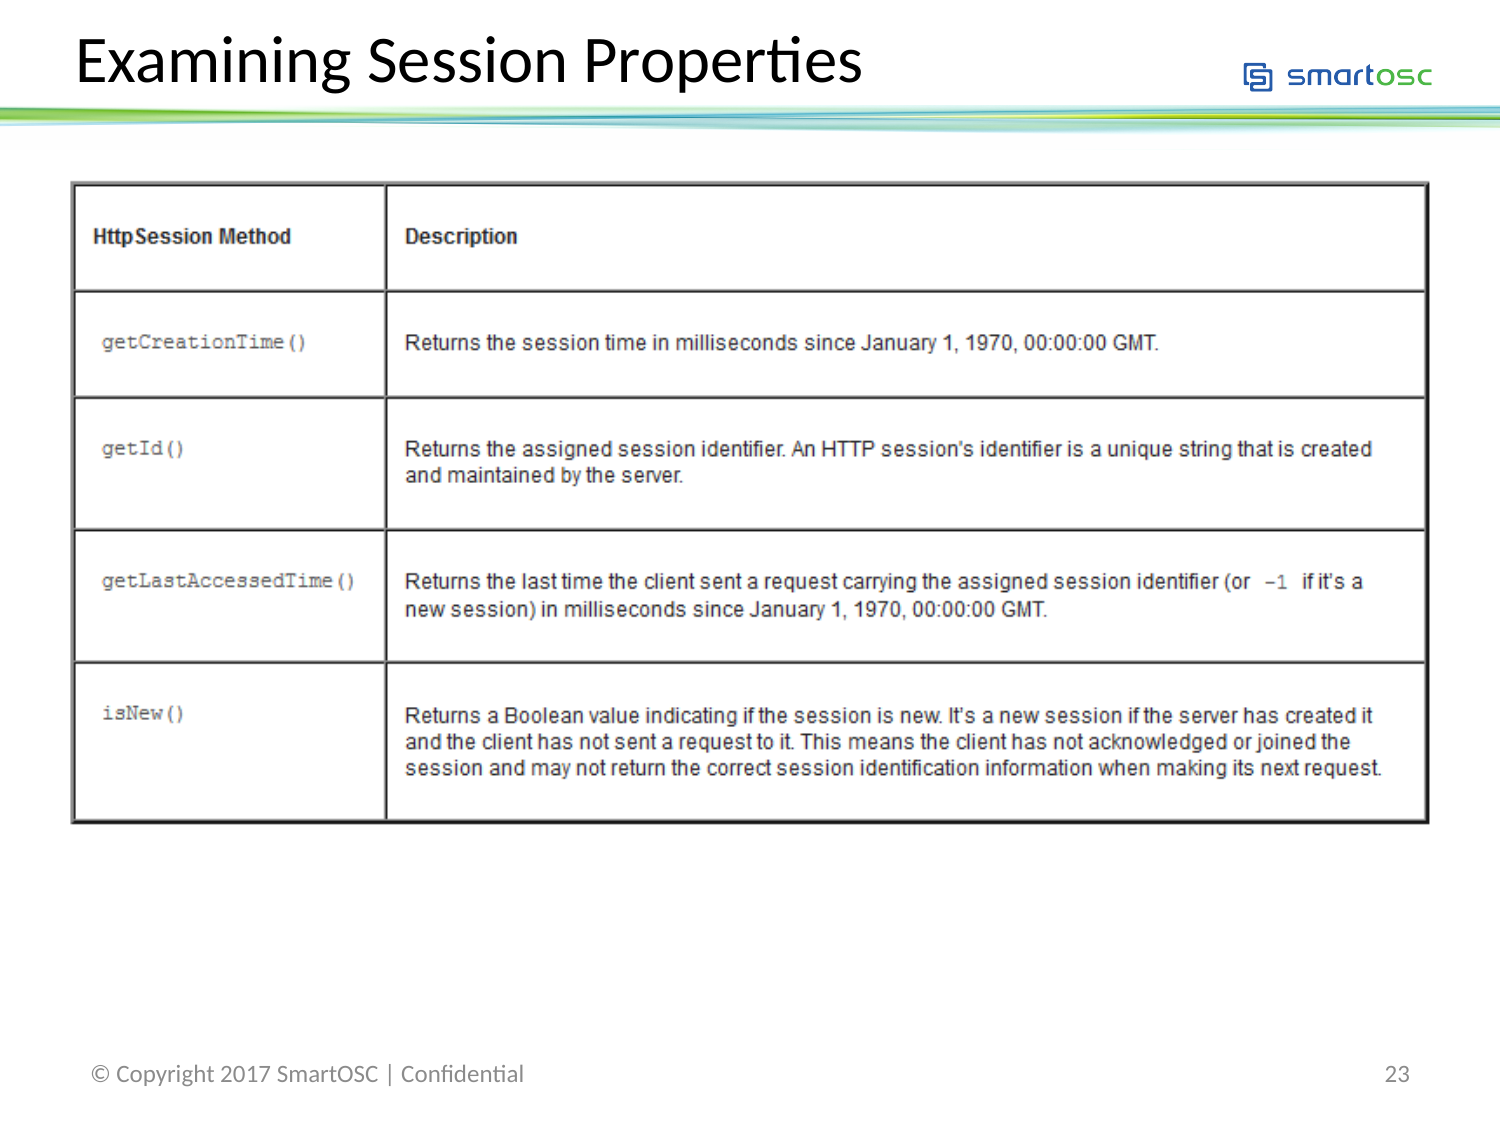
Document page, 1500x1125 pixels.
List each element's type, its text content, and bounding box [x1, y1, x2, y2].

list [69, 177, 1435, 828]
title Examining Session Properties [75, 20, 1425, 92]
footer © Copyright 2017 SmartOSC | Confidential [75, 1042, 1249, 1103]
slide_number 23 [1249, 1042, 1425, 1103]
picture [0, 33, 1500, 150]
